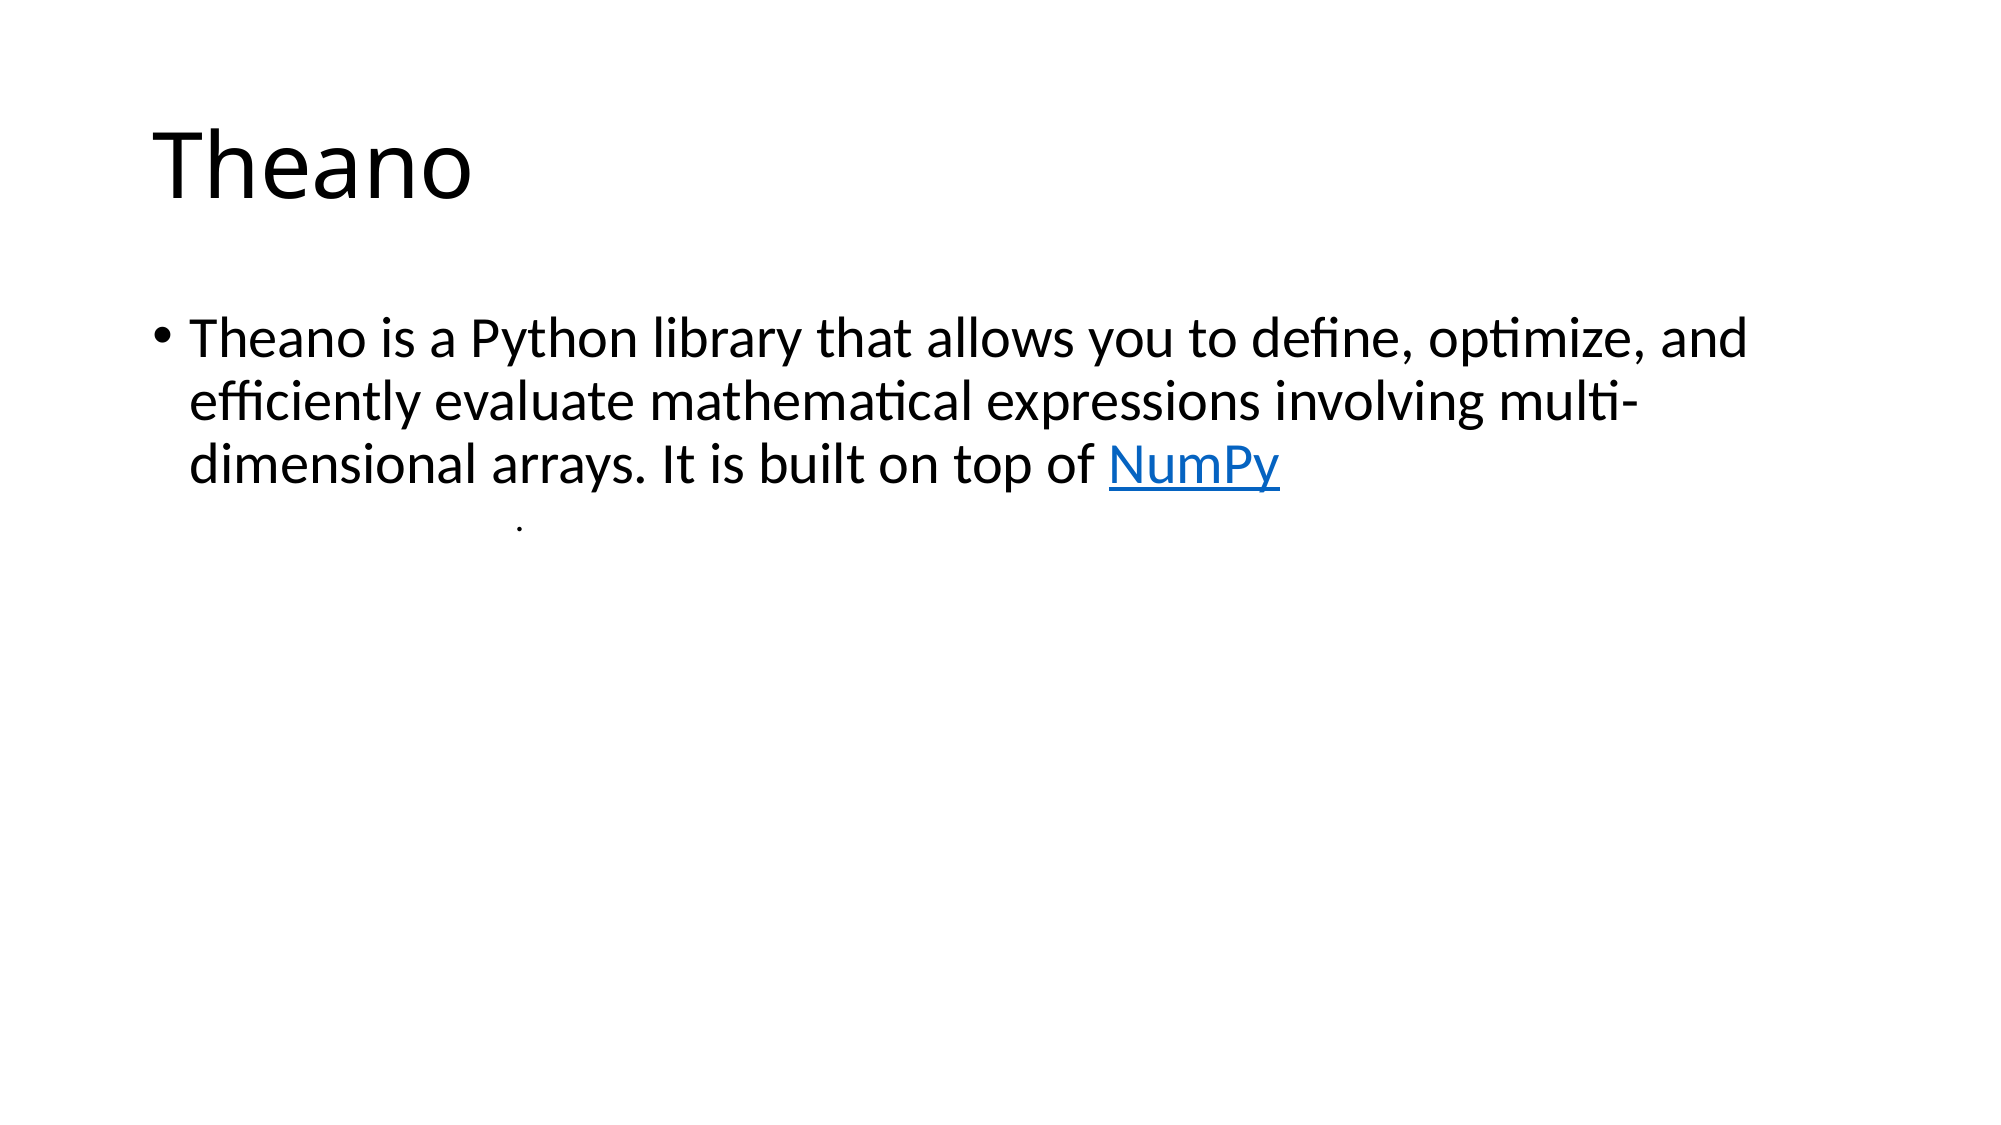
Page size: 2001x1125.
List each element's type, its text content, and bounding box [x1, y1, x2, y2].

text_box . [500, 486, 1500, 547]
list Theano is a Python library that allows you to define, optimize, and efficiently evaluate mathematical expressions involving multi-dimensional arrays. It is built on top of NumPy [137, 299, 1863, 1014]
title Theano [137, 59, 1863, 278]
